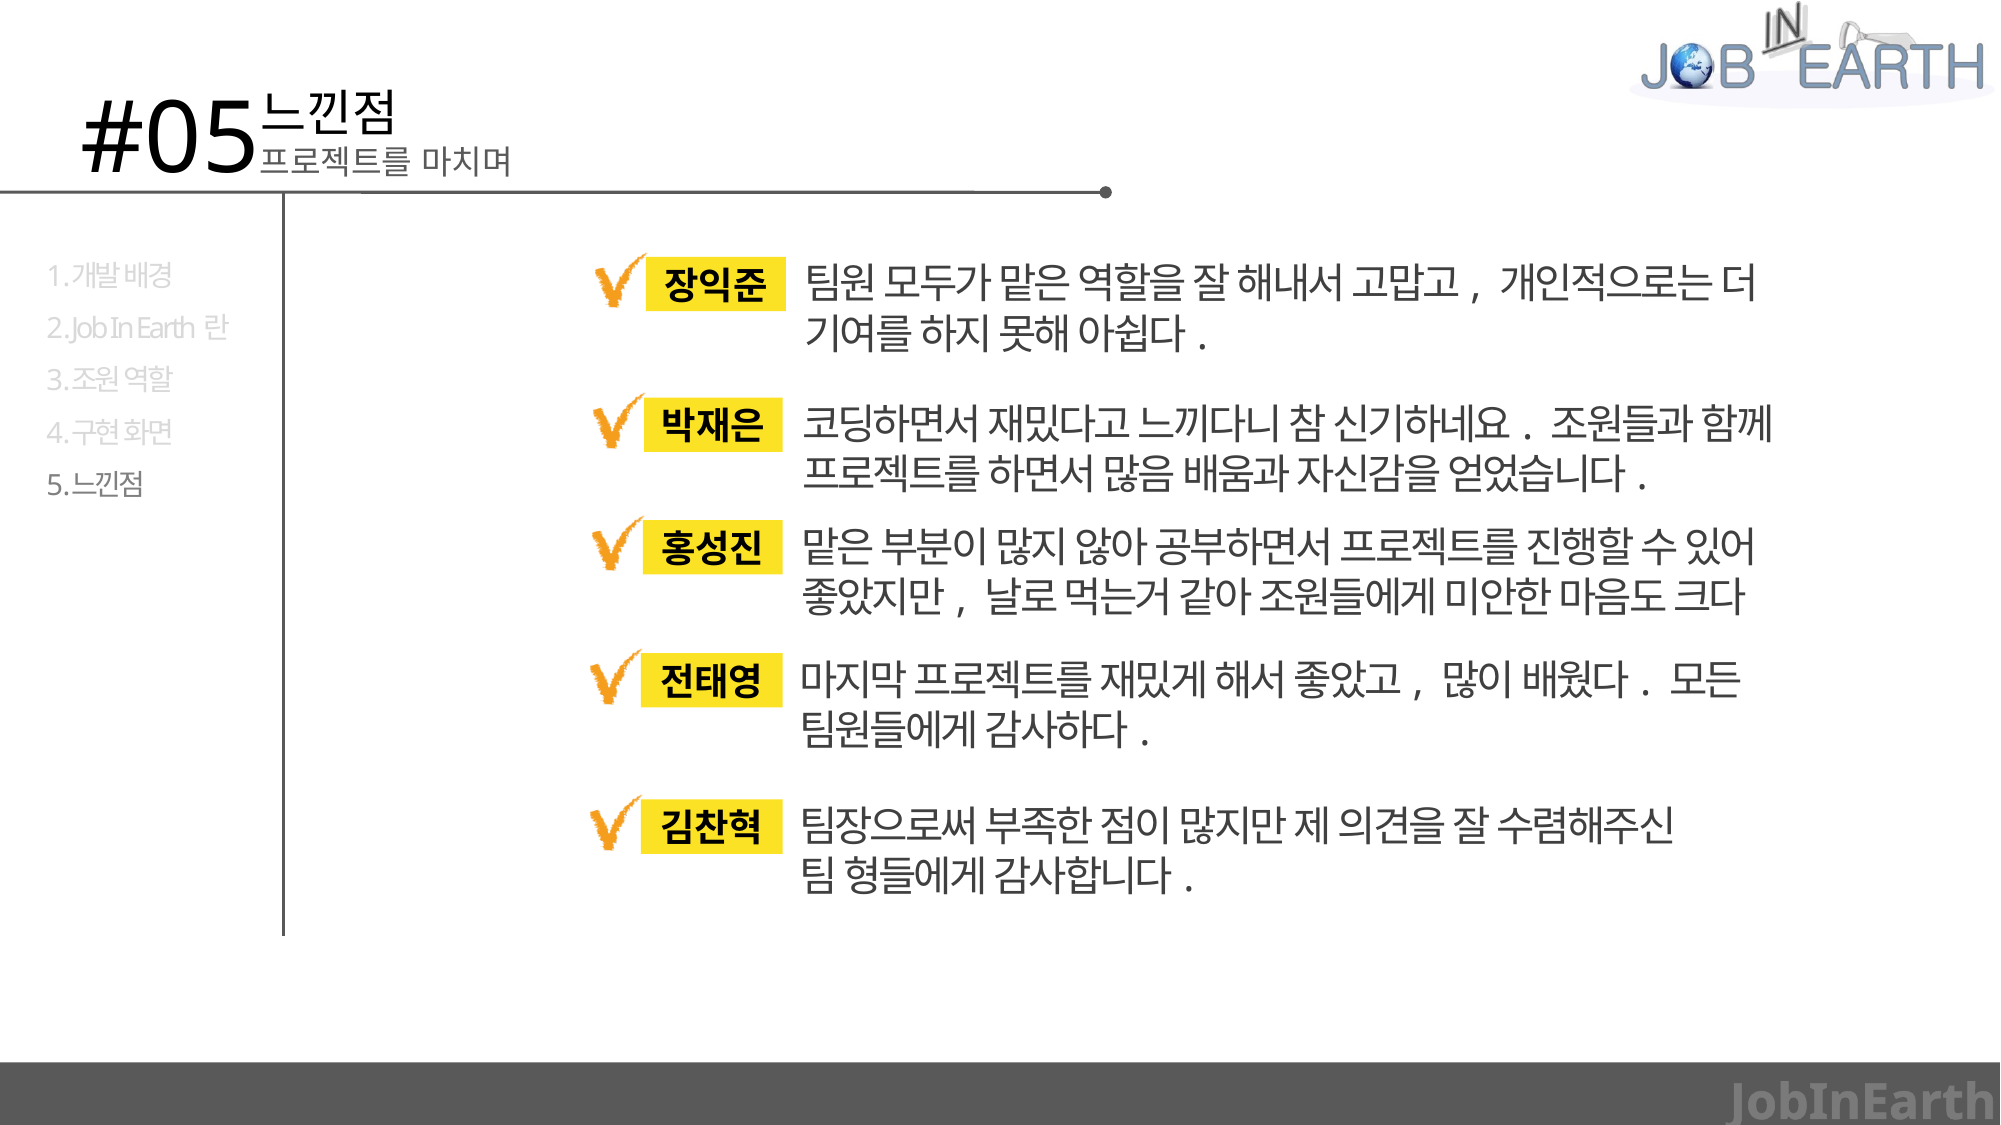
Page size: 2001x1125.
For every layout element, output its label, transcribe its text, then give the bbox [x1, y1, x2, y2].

text_box 전태영 [649, 652, 784, 709]
text_box 코딩하면서 재밌다고 느끼다니 참 신기하네요. 조원들과 함께 프로젝트를 하면서 많음 배움과 자신감을 얻었습니다. [787, 390, 1812, 506]
picture [578, 786, 649, 863]
text_box 박재은 [652, 397, 784, 453]
text_box 팀원 모두가 맡은 역할을 잘 해내서 고맙고, 개인적으로는 더 기여를 하지 못해 아쉽다. [789, 249, 1814, 365]
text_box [0, 1061, 2000, 1125]
picture [581, 384, 652, 461]
text_box 마지막 프로젝트를 재밌게 해서 좋았고, 많이 배웠다. 모든 팀원들에게 감사하다. [784, 646, 1809, 761]
text_box #05 [65, 65, 275, 190]
text_box 팀장으로써 부족한 점이 많지만 제 의견을 잘 수렴해주신 팀 형들에게 감사합니다. [784, 792, 1809, 908]
text_box 프로젝트를 마치며 [245, 134, 528, 189]
text_box 김찬혁 [649, 798, 784, 855]
text_box 장익준 [654, 256, 787, 312]
text_box 맡은 부분이 많지 않아 공부하면서 프로젝트를 진행할 수 있어 좋았지만, 날로 먹는거 같아 조원들에게 미안한 마음도 크다 [786, 513, 1847, 628]
text_box 개발 배경 Job In Earth란 조원 역할 구현 화면 느낀점 [31, 231, 246, 509]
picture [578, 640, 649, 717]
picture [1628, 1, 1998, 113]
text_box 홍성진 [651, 519, 784, 575]
text_box #05 [65, 194, 275, 200]
picture [580, 507, 651, 584]
picture [583, 244, 654, 320]
text_box 느낀점 [275, 74, 414, 134]
